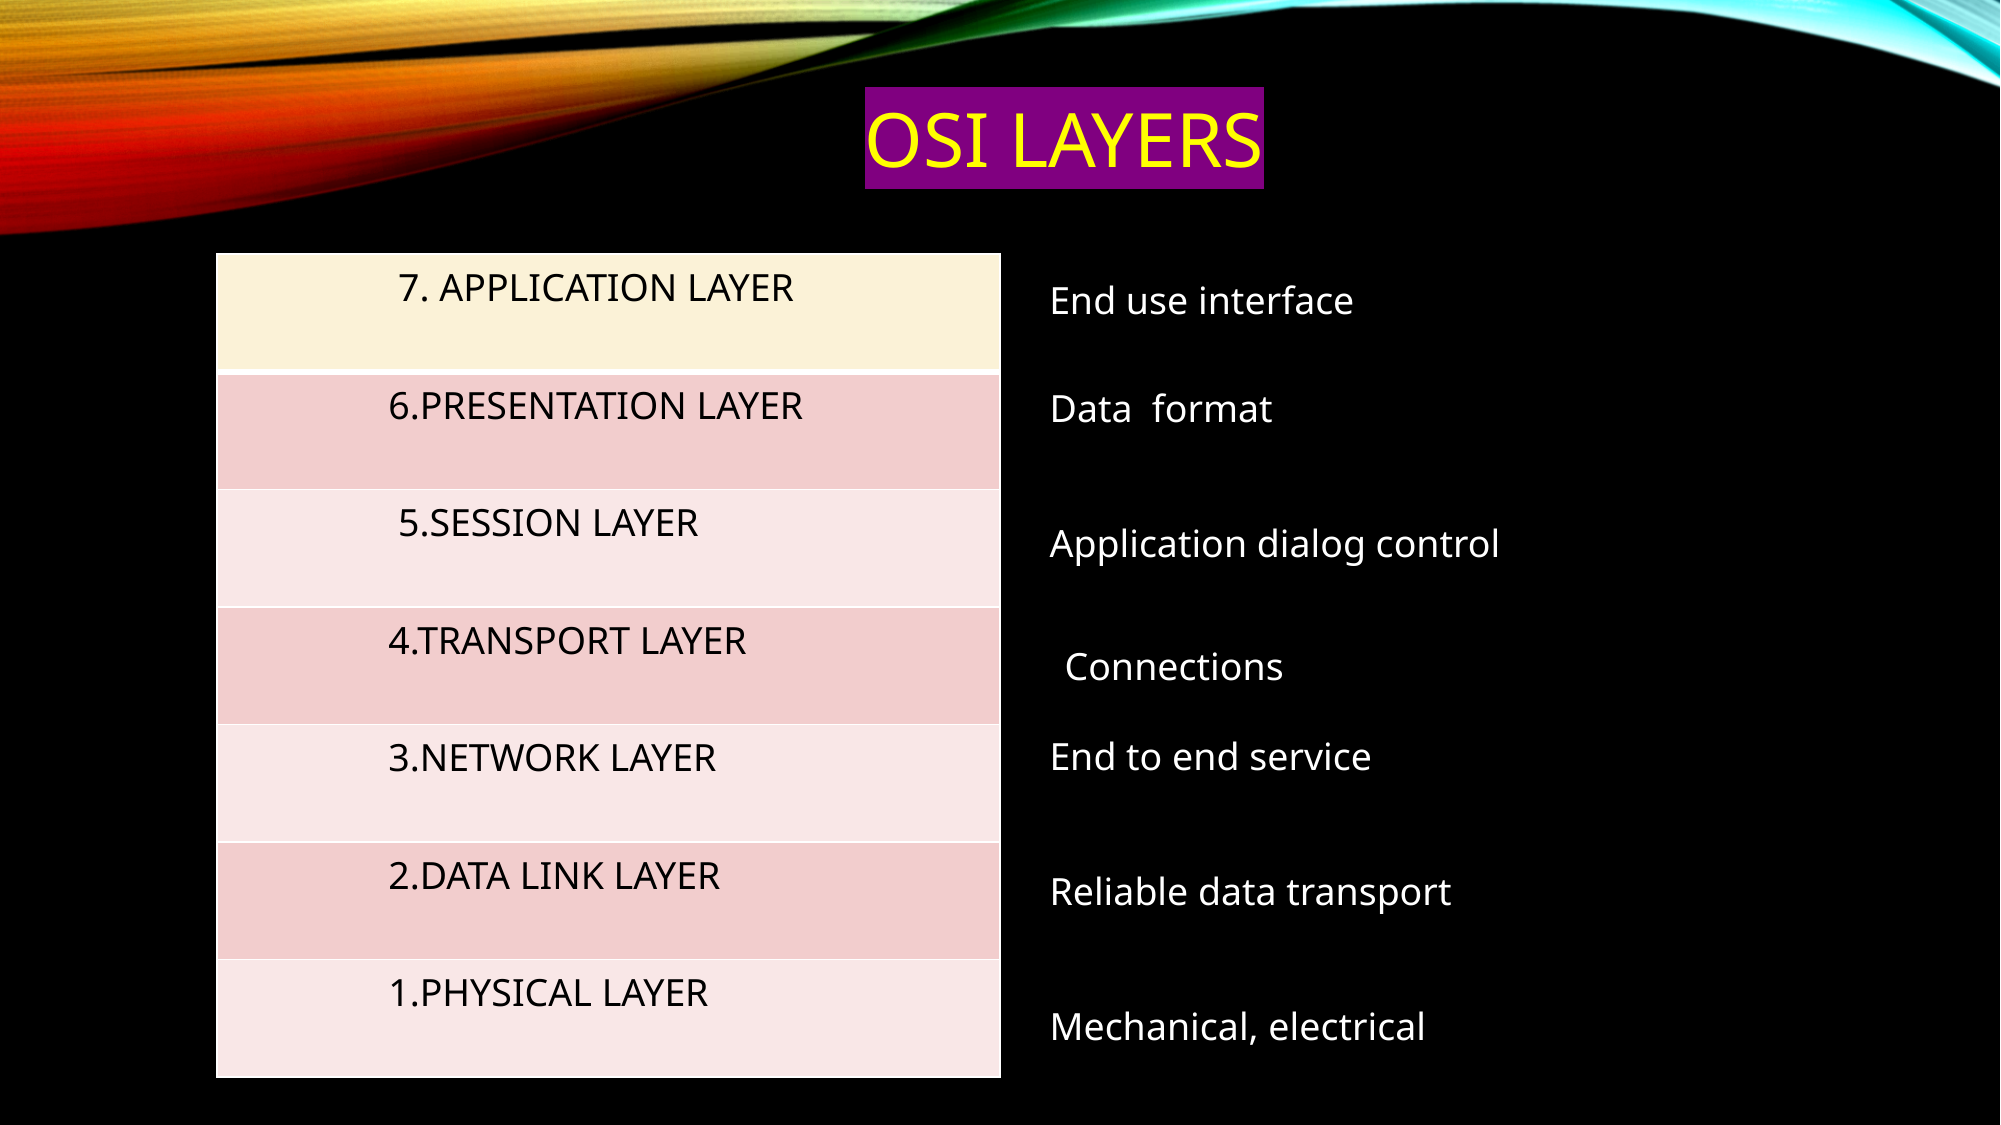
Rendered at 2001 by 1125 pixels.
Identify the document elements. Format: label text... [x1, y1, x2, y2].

text_box Data format Application dialog control [1034, 377, 1616, 663]
picture [0, 0, 2000, 237]
table_cell 3.NETWORK LAYER [218, 725, 999, 841]
table_cell 1.PHYSICAL LAYER [218, 960, 999, 1076]
text_box OSI LAYERS [849, 84, 1405, 190]
table_cell 4.TRANSPORT LAYER [218, 608, 999, 724]
table_cell 6.PRESENTATION LAYER [218, 375, 999, 489]
text_box End to end service Reliable data transport Mechanical, electrical [1034, 636, 1590, 1101]
text_box Connections [1049, 635, 1325, 696]
table_header 7. APPLICATION LAYER [218, 255, 999, 369]
table_cell 2.DATA LINK LAYER [218, 843, 999, 959]
table_cell 5.SESSION LAYER [218, 490, 999, 606]
text_box End use interface [1034, 269, 1459, 330]
